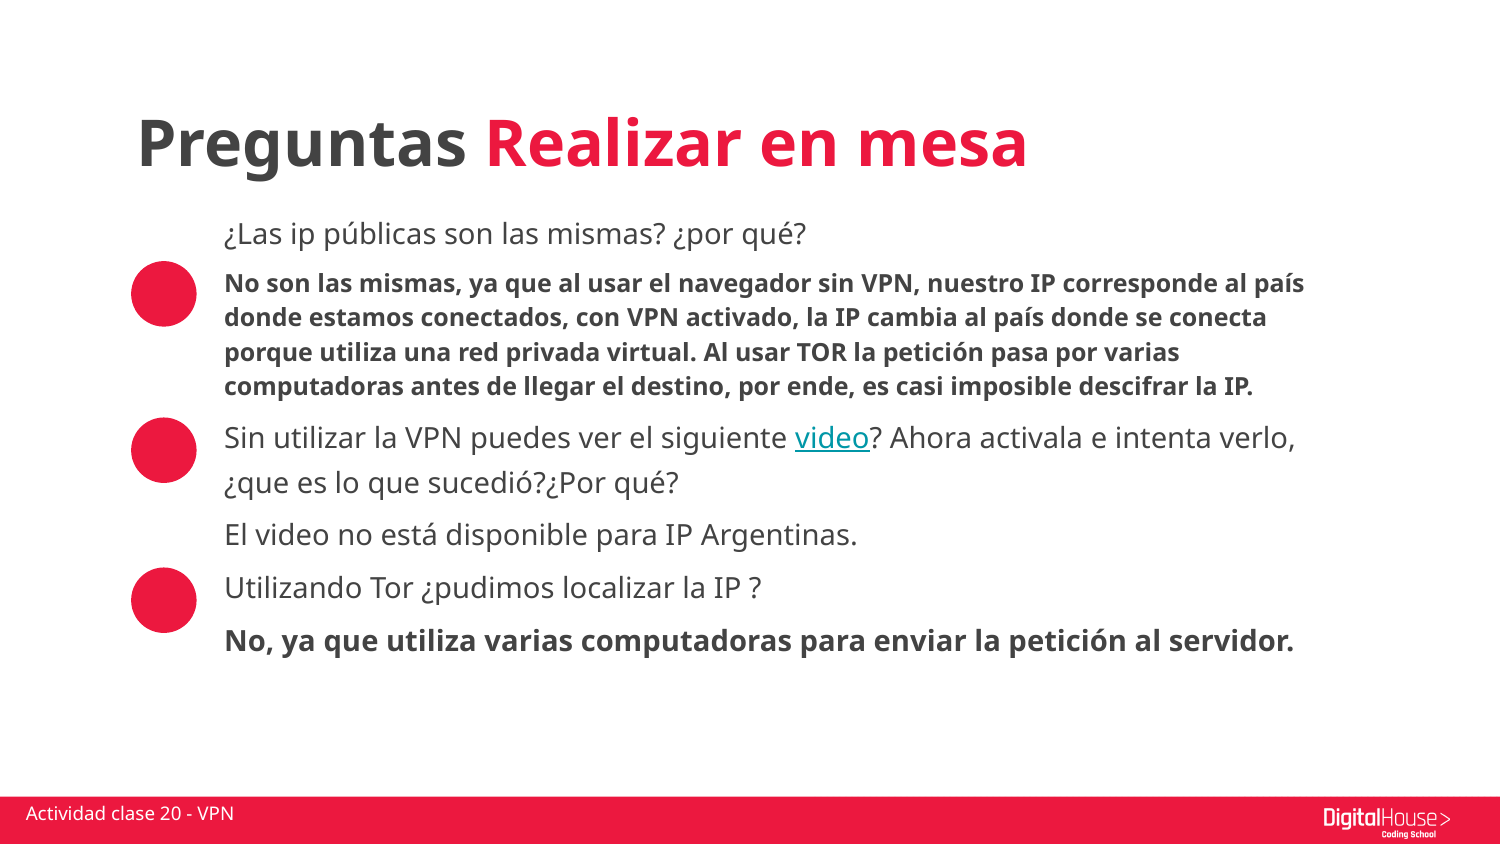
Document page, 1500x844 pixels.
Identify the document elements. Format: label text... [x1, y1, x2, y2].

text_box ¿Las ip públicas son las mismas? ¿por qué? No son las mismas, ya que al usar el navegador sin VPN, nuestro IP corresponde al país donde estamos conectados, con VPN activado, la IP cambia al país donde se conecta porque utiliza una red privada virtual. Al usar TOR la petición pasa por varias computadoras antes de llegar el destino, por ende, es casi imposible descifrar la IP. Sin utilizar la VPN puedes ver el siguiente video? Ahora activala e intenta verlo, ¿que es lo que sucedió?¿Por qué? El video no está disponible para IP Argentinas. Utilizando Tor ¿pudimos localizar la IP ? No, ya que utiliza varias computadoras para enviar la petición al servidor. [209, 195, 1337, 700]
text_box [131, 261, 197, 327]
text_box [131, 567, 197, 633]
text_box [131, 457, 197, 516]
text_box Actividad clase 20 - VPN [18, 812, 378, 836]
text_box Preguntas Realizar en mesa [121, 108, 1054, 196]
text_box [0, 803, 1500, 844]
picture [1324, 808, 1451, 839]
text_box [131, 417, 197, 483]
